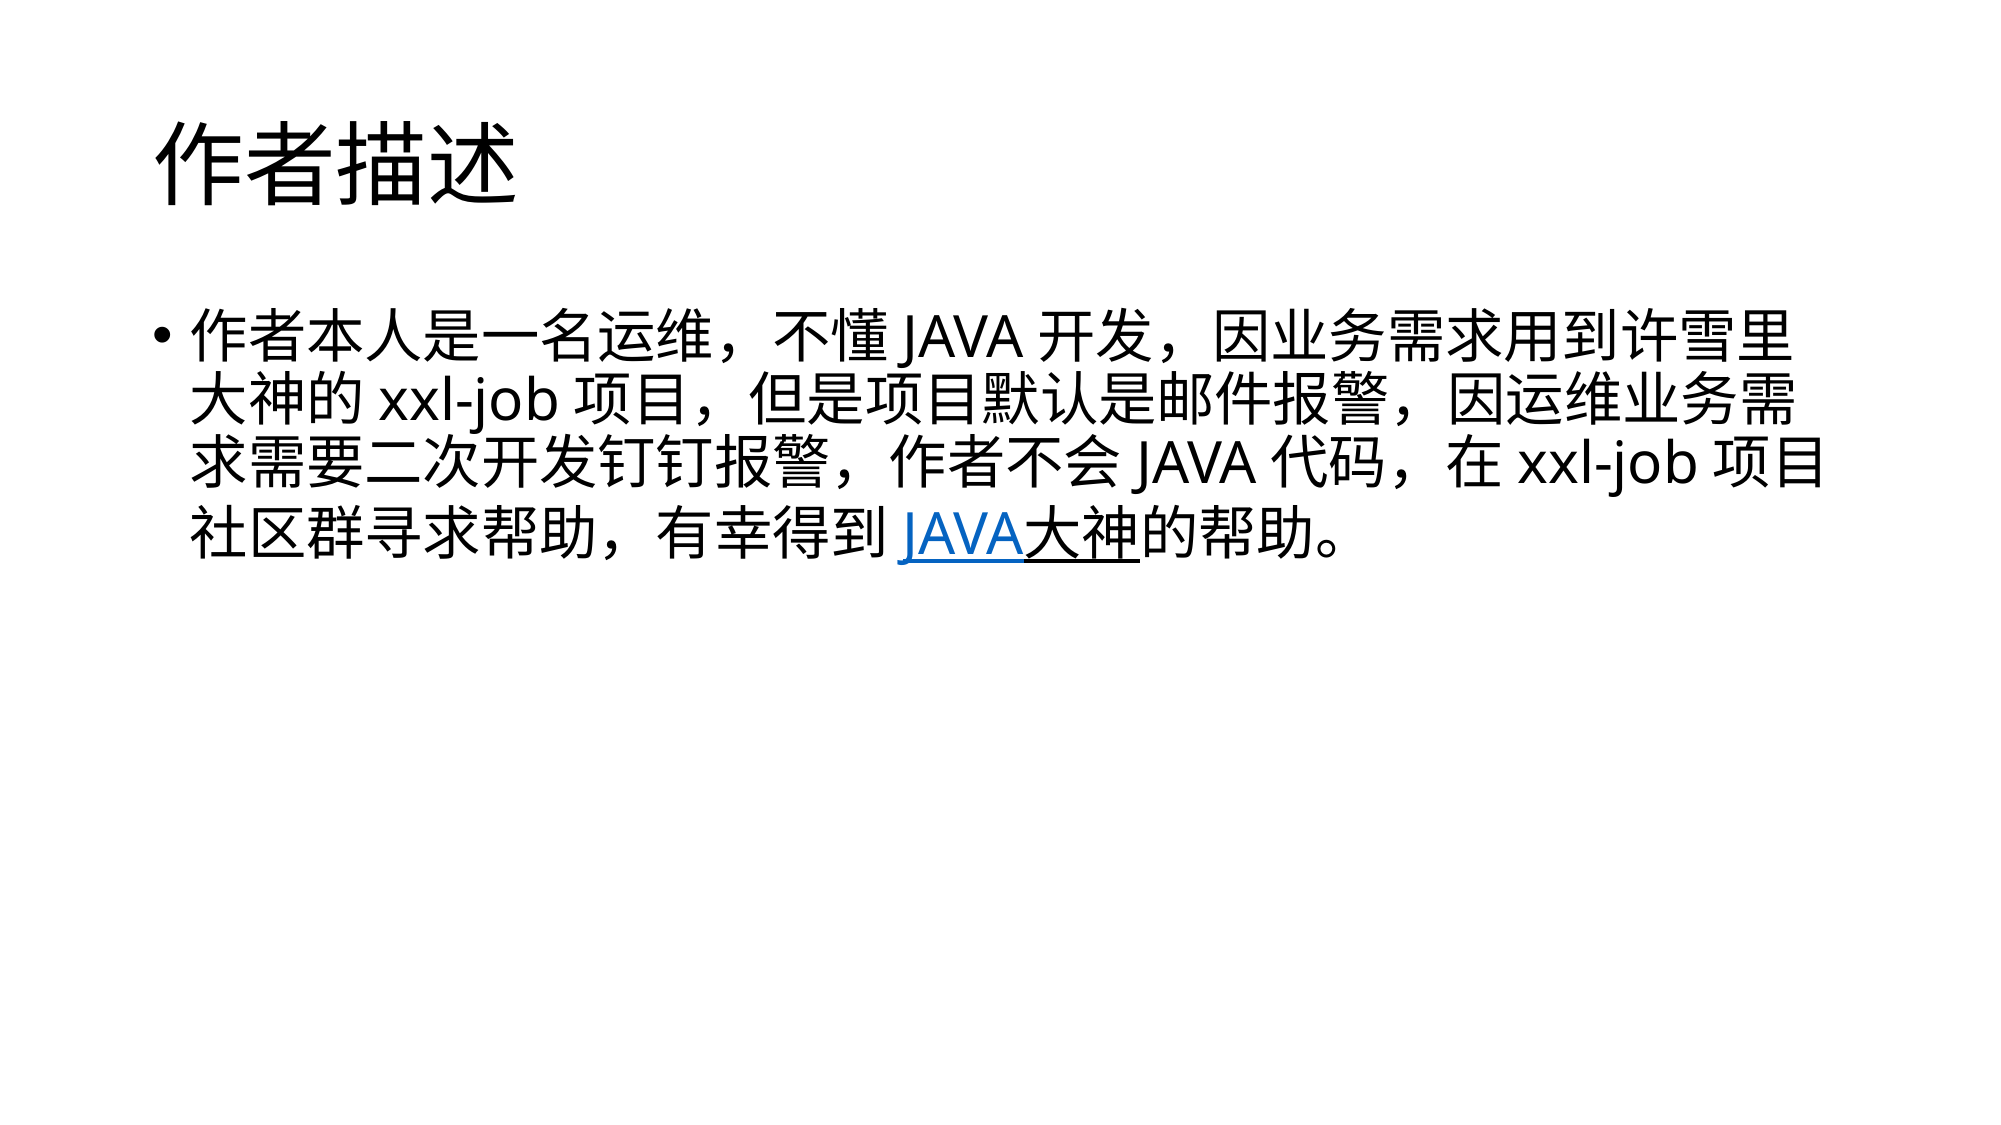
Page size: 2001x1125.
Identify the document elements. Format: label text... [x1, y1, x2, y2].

title 作者描述 [137, 59, 1863, 278]
list 作者本人是一名运维，不懂JAVA开发，因业务需求用到许雪里大神的xxl-job项目，但是项目默认是邮件报警，因运维业务需求需要二次开发钉钉报警，作者不会JAVA代码，在xxl-job项目社区群寻求帮助，有幸得到JAVA大神的帮助。 [137, 299, 1863, 1014]
